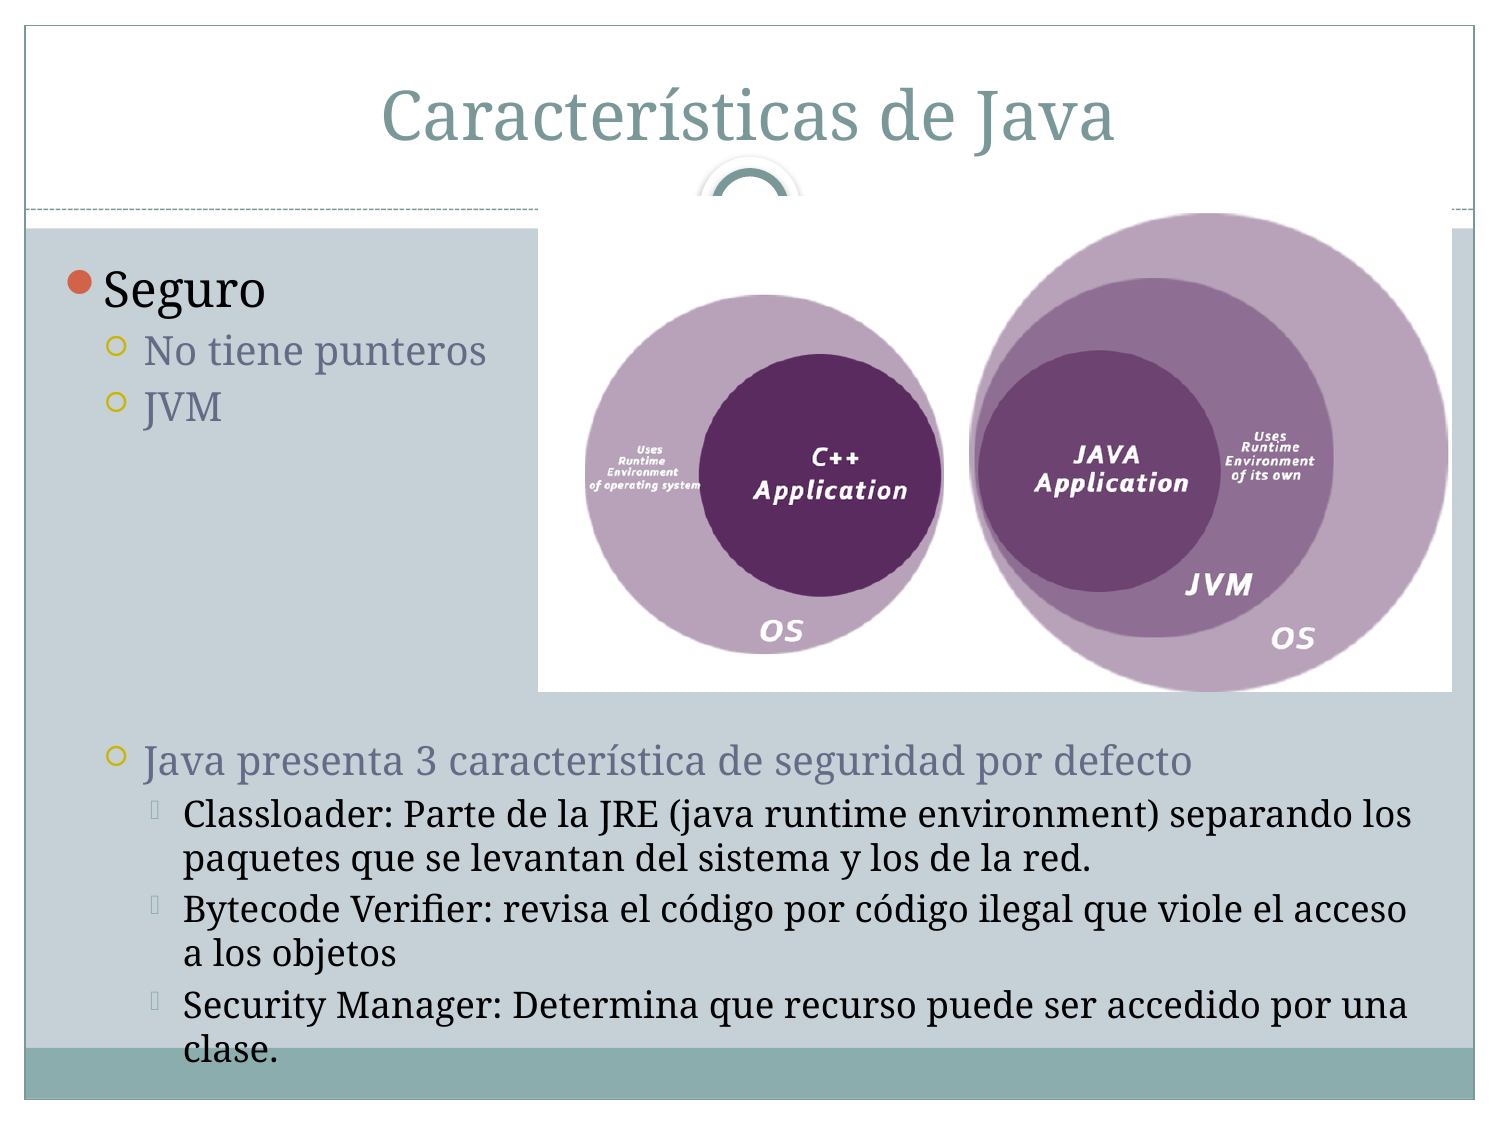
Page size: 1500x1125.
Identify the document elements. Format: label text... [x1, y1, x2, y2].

list Seguro No tiene punteros JVM Java presenta 3 característica de seguridad por defecto Classloader: Parte de la JRE (java runtime environment) separando los paquetes que se levantan del sistema y los de la red. Bytecode Verifier: revisa el código por código ilegal que viole el acceso a los objetos Security Manager: Determina que recurso puede ser accedido por una clase. [49, 250, 1445, 1083]
picture [538, 196, 1452, 693]
title Características de Java [49, 37, 1450, 162]
